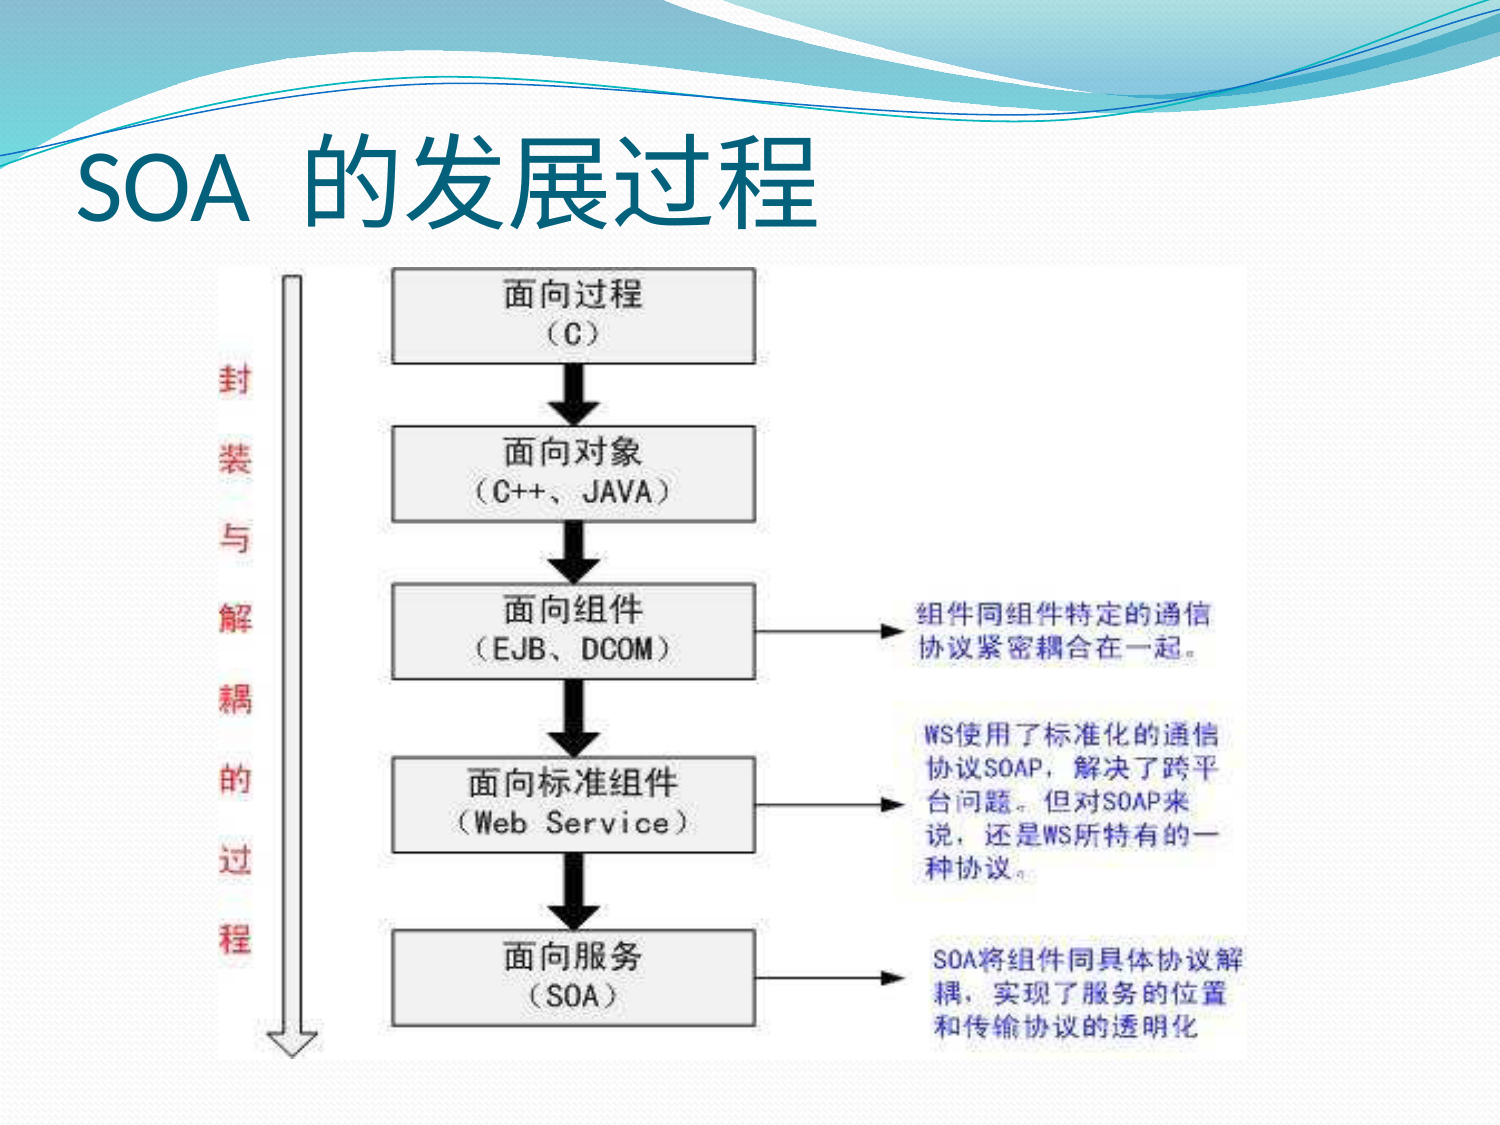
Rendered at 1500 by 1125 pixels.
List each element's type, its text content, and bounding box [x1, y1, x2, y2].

picture [218, 266, 1247, 1059]
title SOA 的发展过程 [75, 54, 1425, 243]
